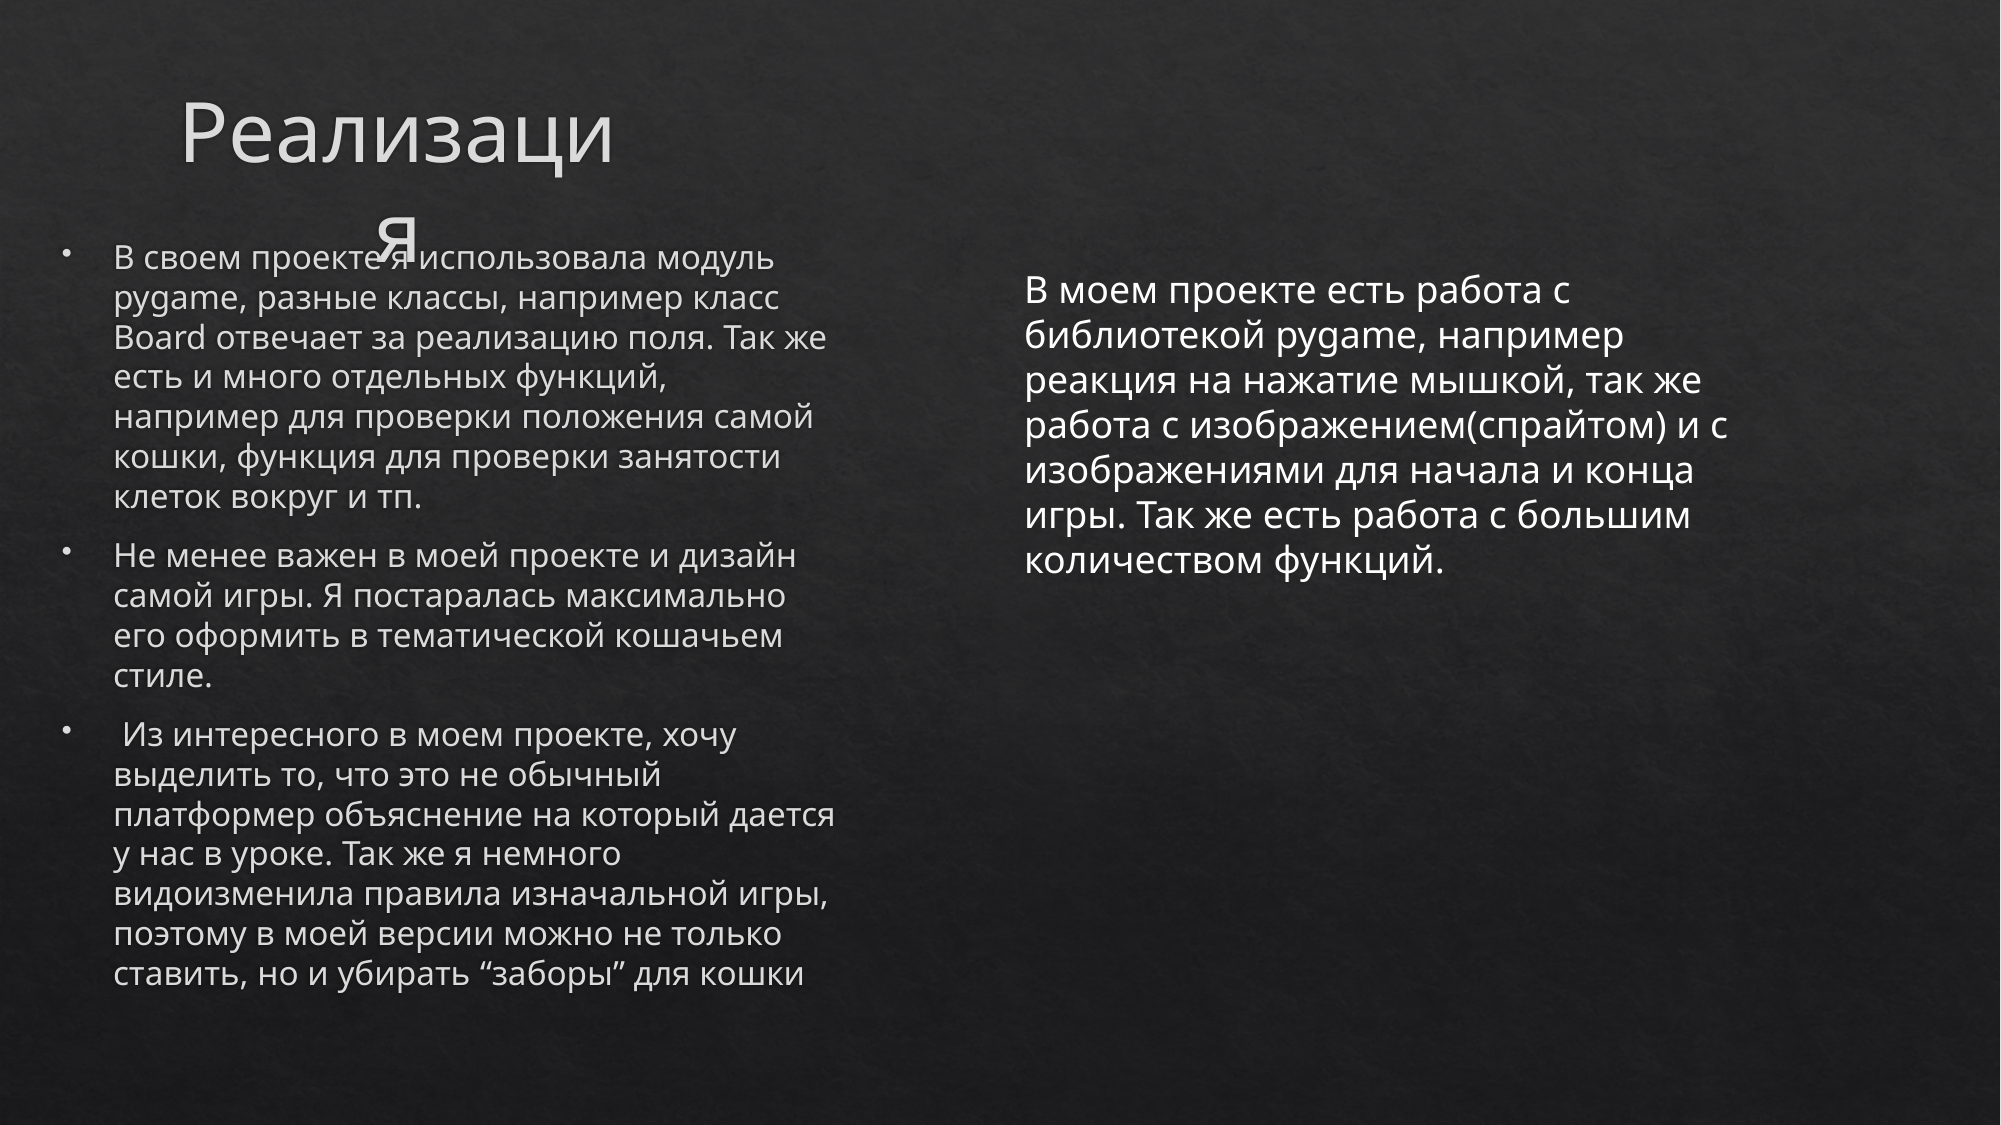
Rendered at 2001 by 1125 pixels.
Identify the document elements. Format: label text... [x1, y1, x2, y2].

text_box В моем проекте есть работа с библиотекой pygame, например реакция на нажатие мышкой, так же работа с изображением(спрайтом) и с изображениями для начала и конца игры. Так же есть работа с большим количеством функций. [1009, 259, 1766, 589]
title Реализация [149, 99, 647, 225]
list В своем проекте я использовала модуль pygame, разные классы, например класс Board отвечает за реализацию поля. Так же есть и много отдельных функций, например для проверки положения самой кошки, функция для проверки занятости клеток вокруг и тп. Не менее важен в моей проекте и дизайн самой игры. Я постаралась максимально его оформить в тематической кошачьем стиле. Из интересного в моем проекте, хочу выделить то, что это не обычный платформер объяснение на который дается у нас в уроке. Так же я немного видоизменила правила изначальной игры, поэтому в моей версии можно не только ставить, но и убирать “заборы” для кошки [41, 228, 852, 1023]
